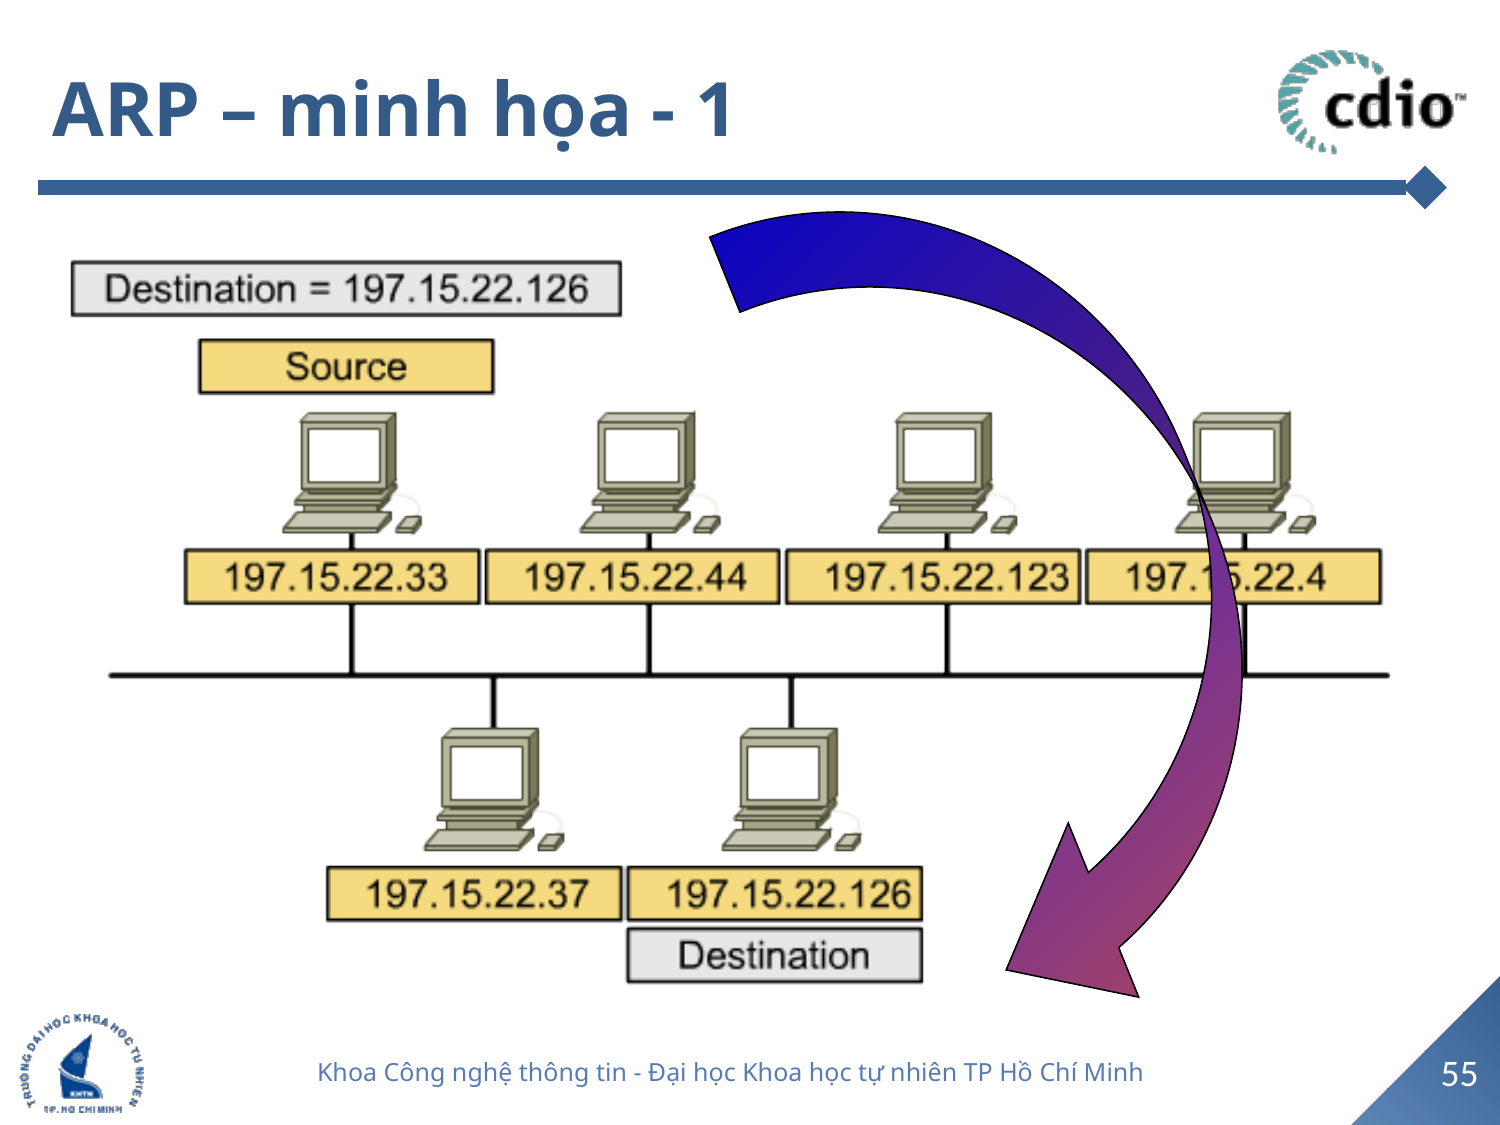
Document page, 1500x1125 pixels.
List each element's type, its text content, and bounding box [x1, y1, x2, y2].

footer Khoa Công nghệ thông tin - Đại học Khoa học tự nhiên TP Hồ Chí Minh [187, 1043, 1275, 1104]
picture [18, 1014, 144, 1113]
title ARP – minh họa - 1 [37, 12, 1473, 200]
slide_number 55 [1419, 1041, 1500, 1102]
picture [62, 249, 1401, 995]
